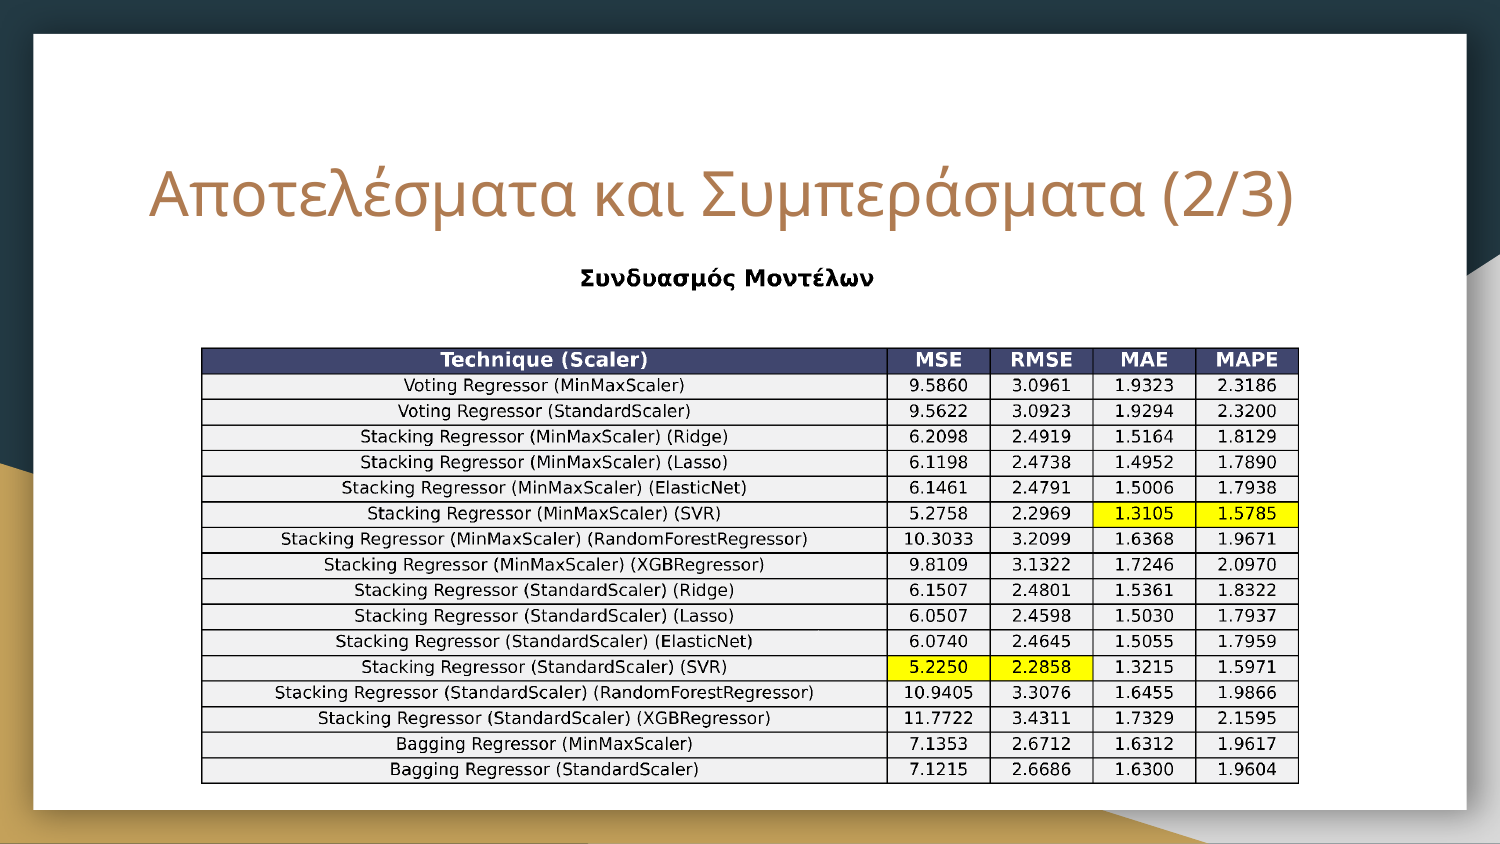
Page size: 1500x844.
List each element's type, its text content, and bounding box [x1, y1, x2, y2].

picture [199, 263, 1300, 786]
title Αποτελέσματα και Συμπεράσματα (2/3) [134, 138, 1366, 296]
